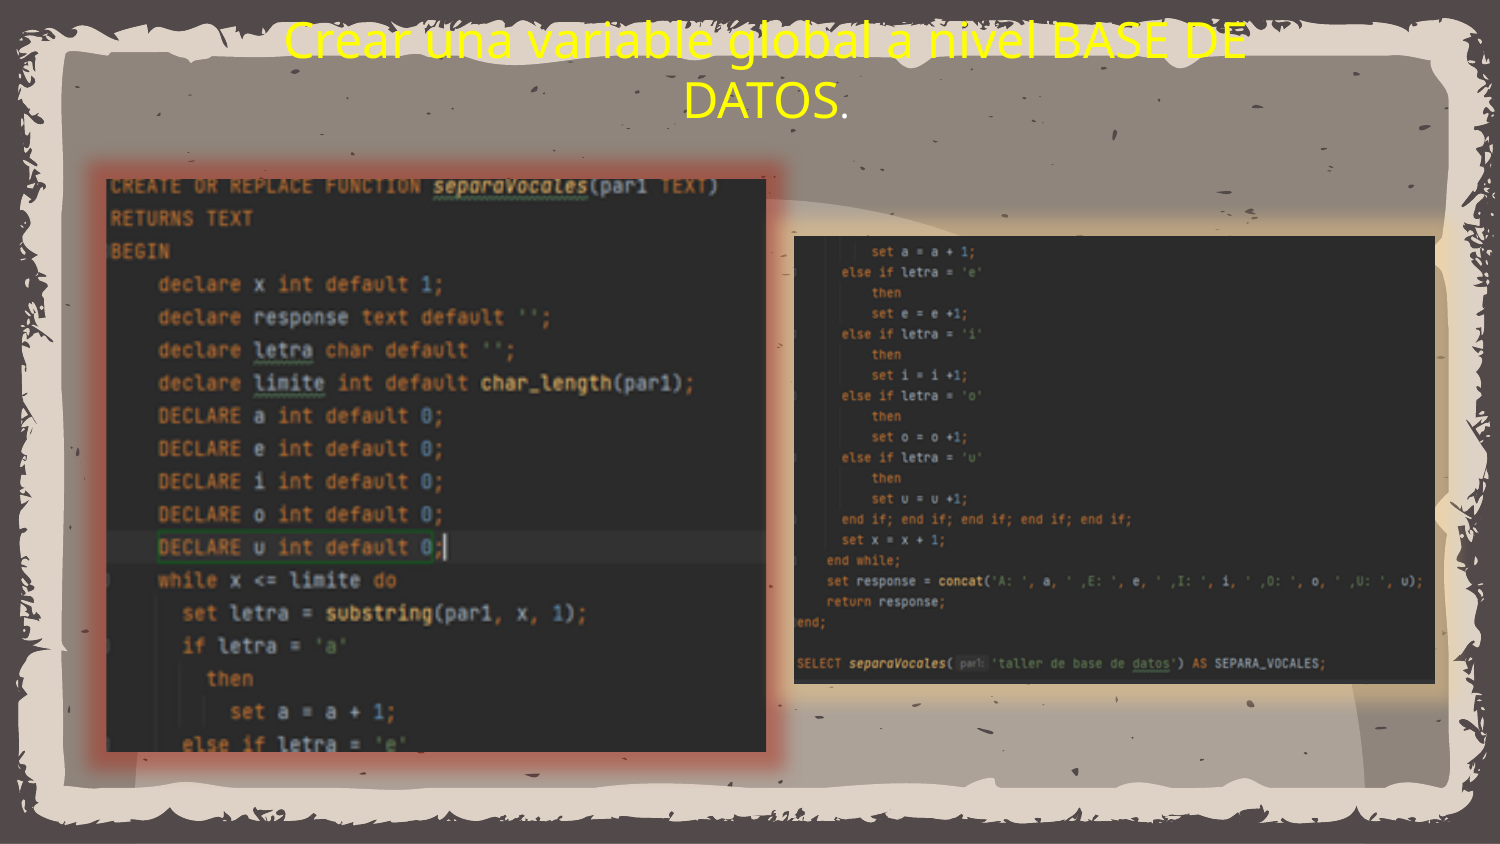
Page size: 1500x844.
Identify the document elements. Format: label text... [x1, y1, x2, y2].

picture [793, 236, 1436, 684]
text_box Crear una variable global a nivel BASE DE DATOS. [222, 92, 1310, 144]
picture [105, 179, 767, 752]
